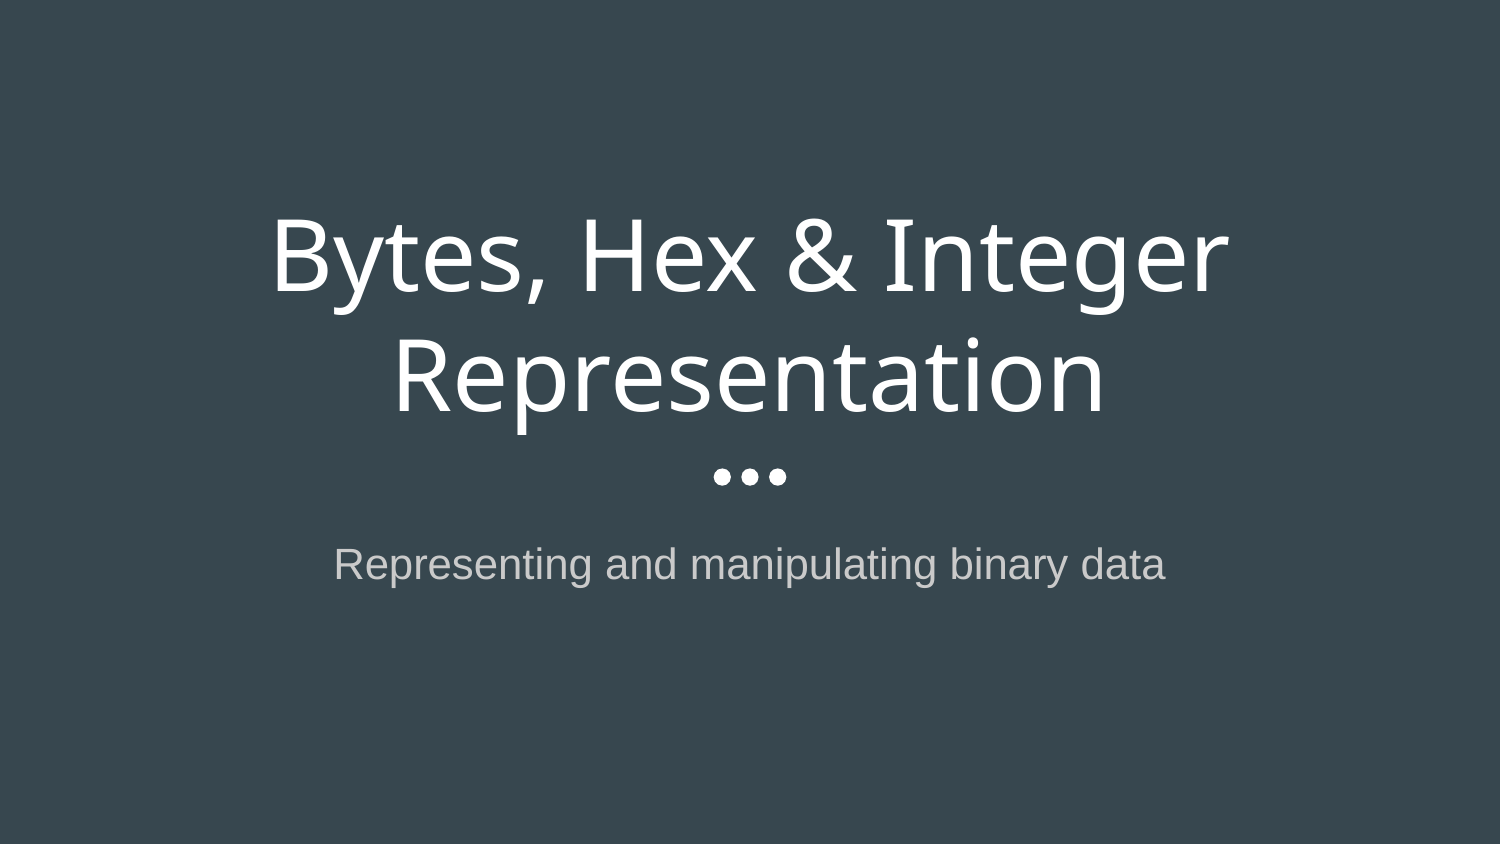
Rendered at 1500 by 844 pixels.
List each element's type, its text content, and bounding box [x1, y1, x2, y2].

subtitle Representing and manipulating binary data [110, 520, 1390, 651]
title Bytes, Hex & Integer Representation [110, 162, 1390, 447]
